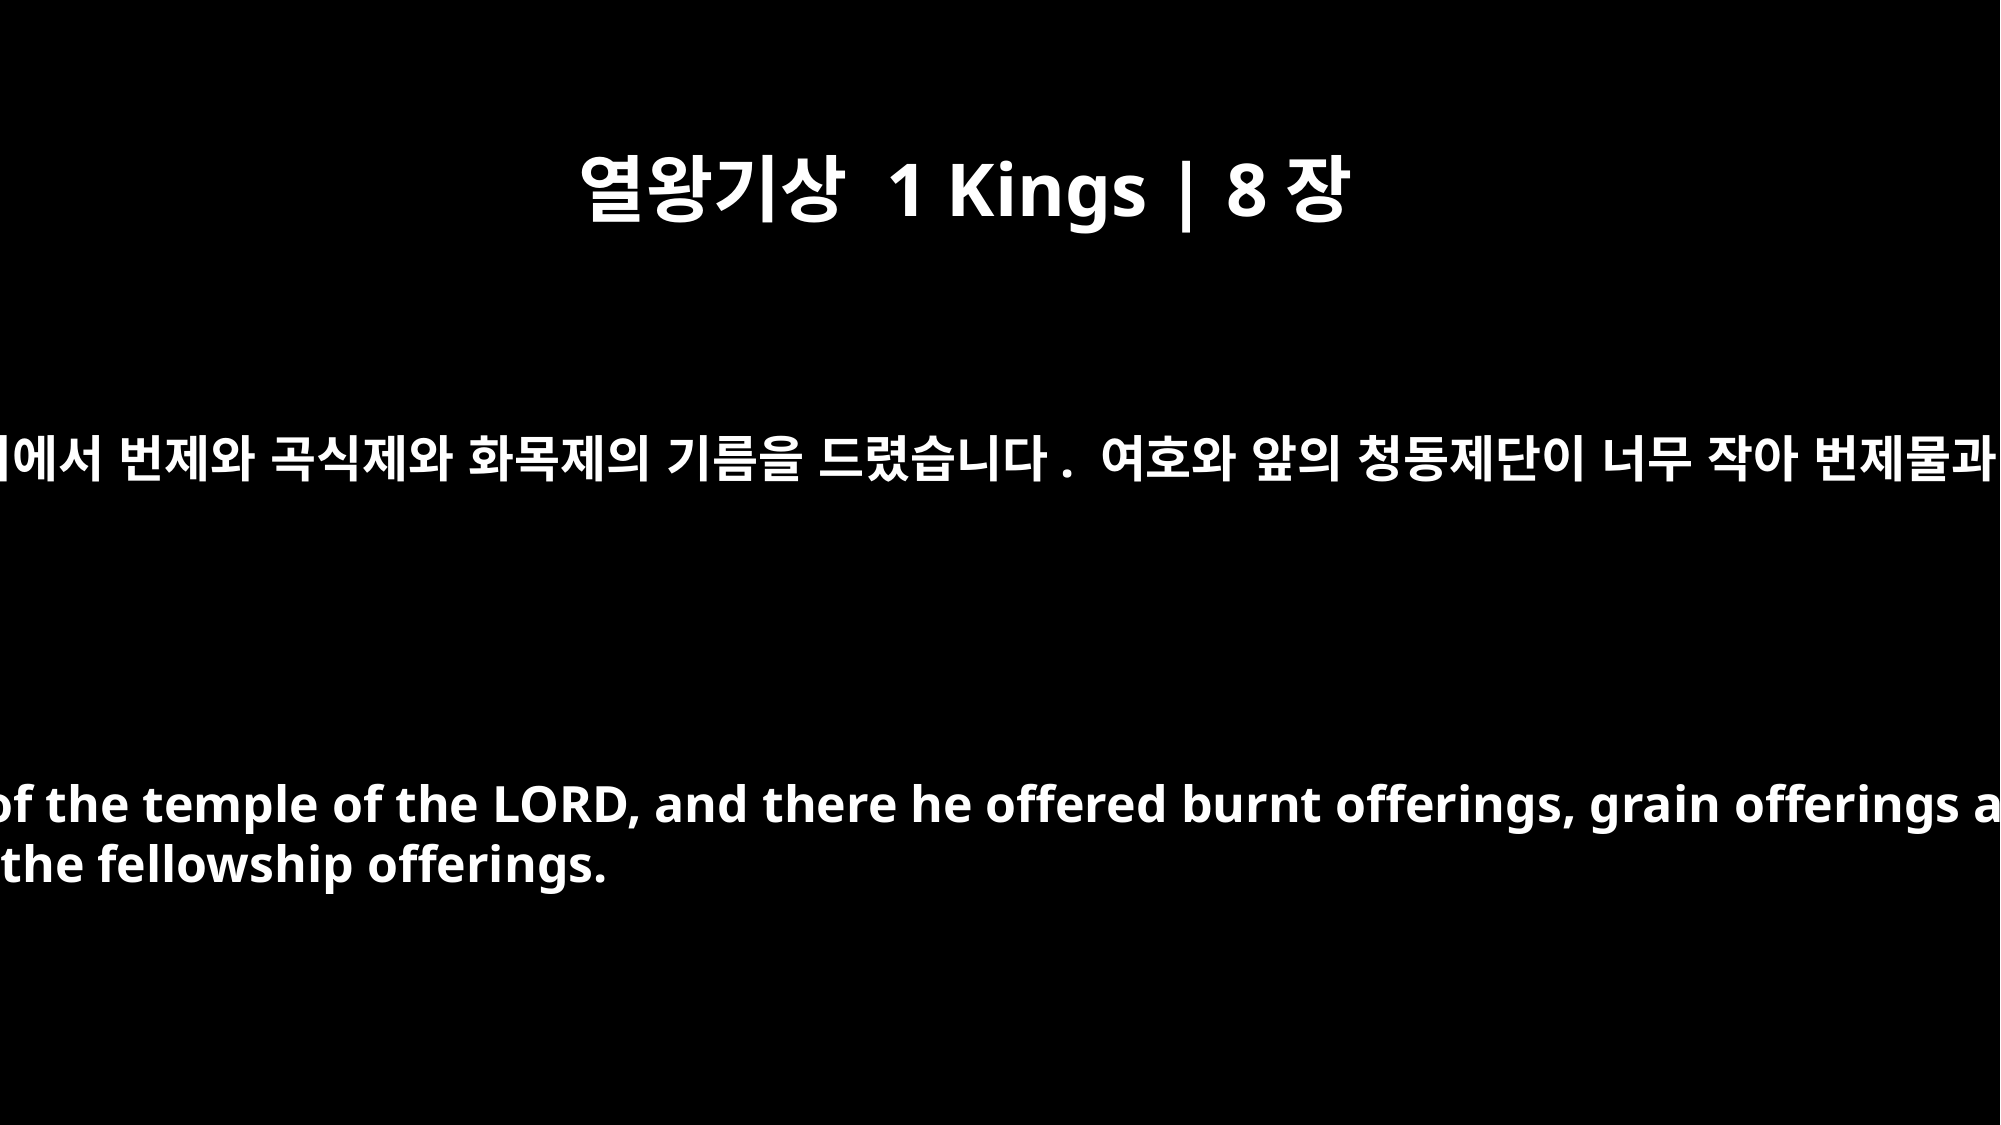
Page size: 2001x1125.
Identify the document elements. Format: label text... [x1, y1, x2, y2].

text_box 열왕기상 1 Kings | 8장 [564, 136, 1368, 239]
text_box 64 그날 왕은 여호와의 성전 앞쪽 가운데 뜰을 거룩히 구별하고 거기에서 번제와 곡식제와 화목제의 기름을 드렸습니다. 여호와 앞의 청동제단이 너무 작아 번제물과 곡식제물과 화목제물의 기름을 놓을 수 없었기 때문입니다. [0, 359, 2000, 495]
text_box On that same day the king consecrated the middle part of the courtyard in front of the temple of the LORD, and there he offered burnt offerings, grain offerings and the fat of the fellowship offerings, because the bronze altar before the LORD was too small to hold the burnt offerings, the grain offerings and the fat of the fellowship offerings. [0, 764, 2000, 900]
